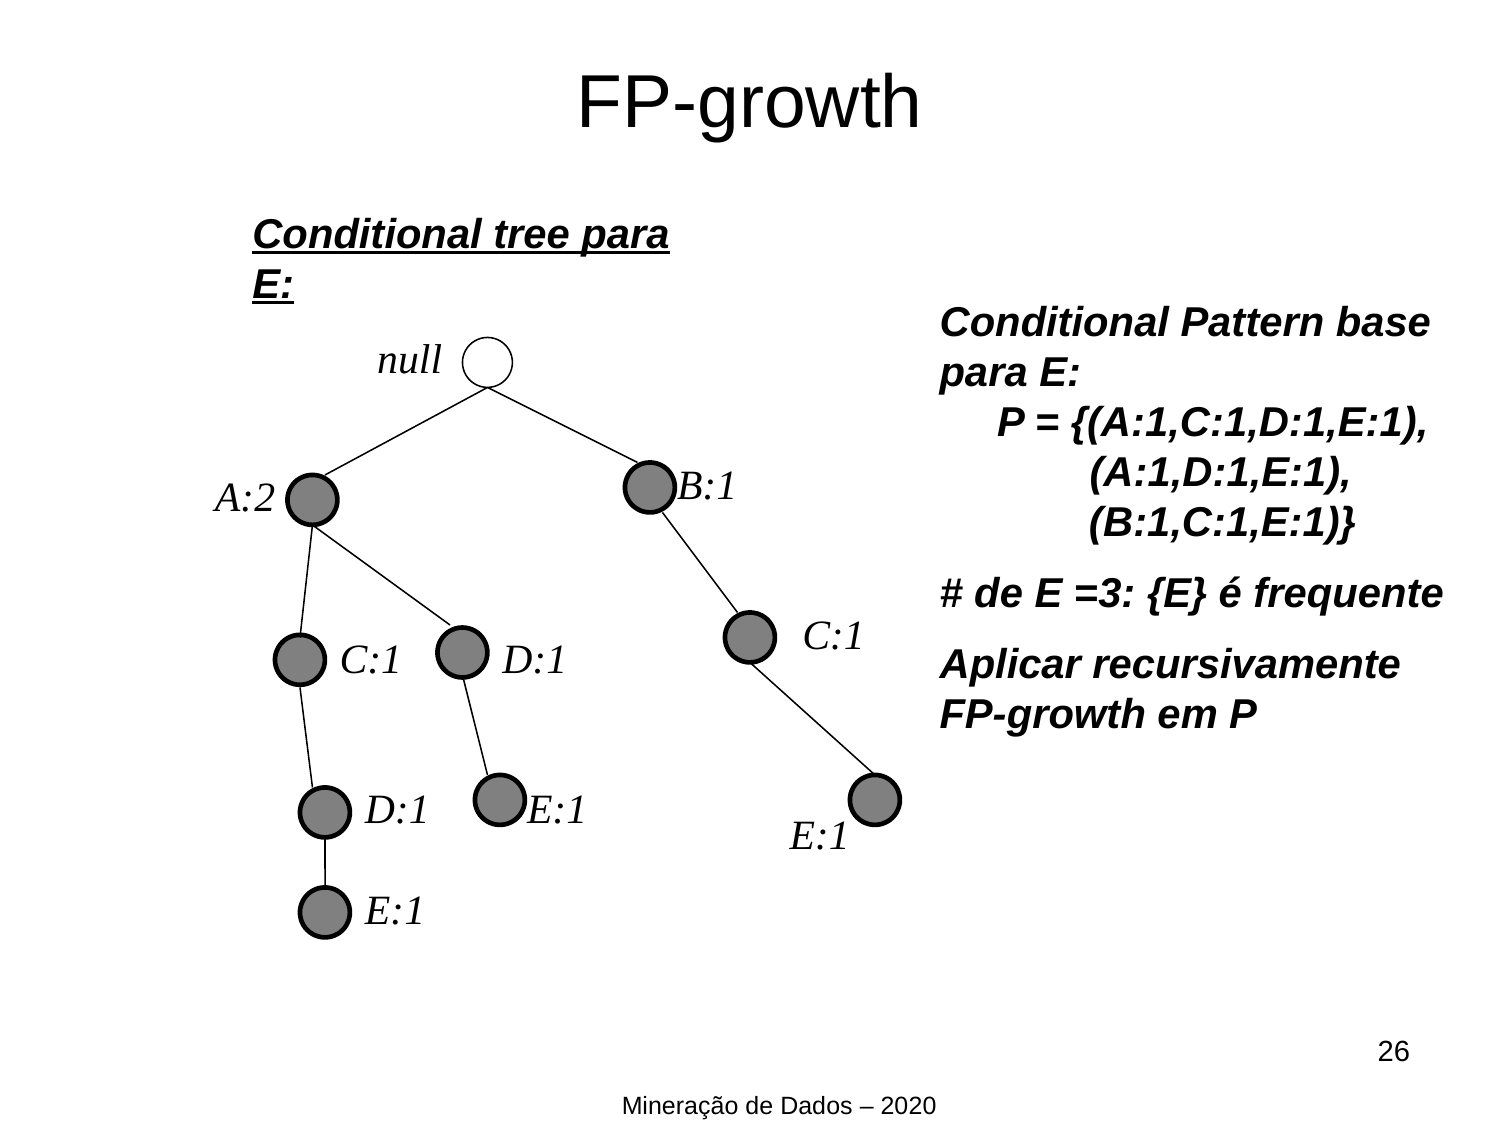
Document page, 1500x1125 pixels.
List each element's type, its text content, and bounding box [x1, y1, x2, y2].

text_box [300, 474, 338, 525]
text_box [624, 462, 662, 513]
text_box Conditional Pattern base para E: P = {(A:1,C:1,D:1,E:1), (A:1,D:1,E:1), (B:1,C:1,E:1)} # de E =3: {E} é frequente Aplicar recursivamente FP-growth em P [924, 287, 1475, 815]
text_box A:2 [199, 462, 300, 528]
text_box <number> [1074, 1024, 1425, 1103]
text_box [474, 774, 512, 825]
text_box D:1 [487, 624, 588, 690]
text_box [299, 787, 349, 838]
text_box Mineração de Dados – 2020 [360, 1082, 1199, 1117]
text_box [274, 634, 324, 685]
text_box C:1 [787, 600, 888, 665]
text_box B:1 [662, 450, 763, 515]
text_box [299, 887, 349, 938]
text_box [724, 612, 775, 663]
text_box [463, 337, 513, 388]
text_box [849, 774, 900, 800]
text_box E:1 [512, 774, 613, 840]
text_box [437, 627, 487, 678]
text_box D:1 [349, 774, 450, 840]
text_box E:1 [349, 875, 450, 940]
text_box Conditional tree para E: [237, 199, 738, 315]
text_box C:1 [324, 624, 425, 690]
text_box FP-growth [75, 45, 1425, 150]
text_box E:1 [774, 800, 900, 865]
text_box null [362, 324, 463, 390]
